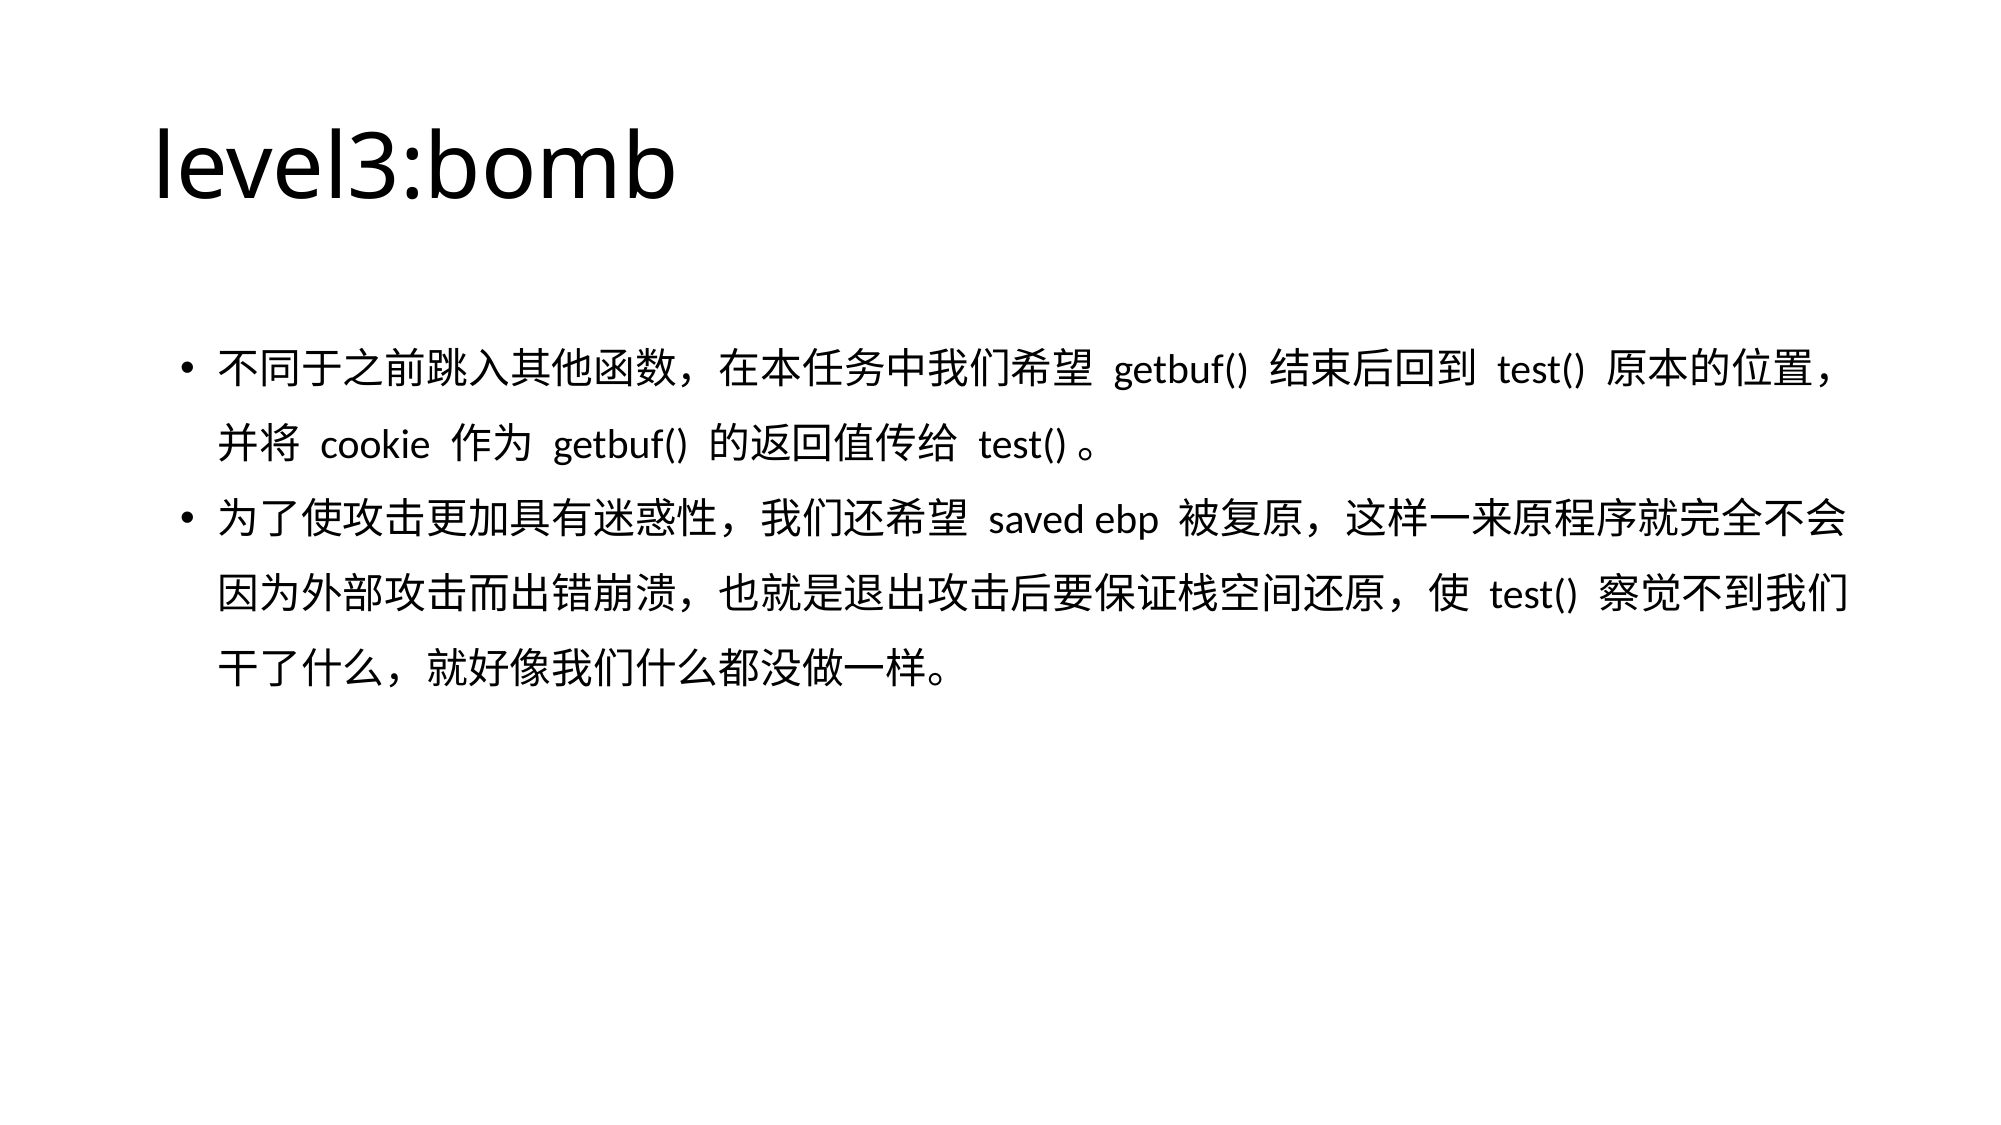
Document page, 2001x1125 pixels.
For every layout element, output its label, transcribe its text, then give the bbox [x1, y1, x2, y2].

text_box 不同于之前跳入其他函数，在本任务中我们希望 getbuf() 结束后回到 test() 原本的位置，并将 cookie 作为 getbuf() 的返回值传给 test()。 为了使攻击更加具有迷惑性，我们还希望 saved ebp 被复原，这样一来原程序就完全不会因为外部攻击而出错崩溃，也就是退出攻击后要保证栈空间还原，使 test() 察觉不到我们干了什么，就好像我们什么都没做一样。 [164, 309, 1890, 733]
title level3:bomb [137, 59, 1863, 278]
